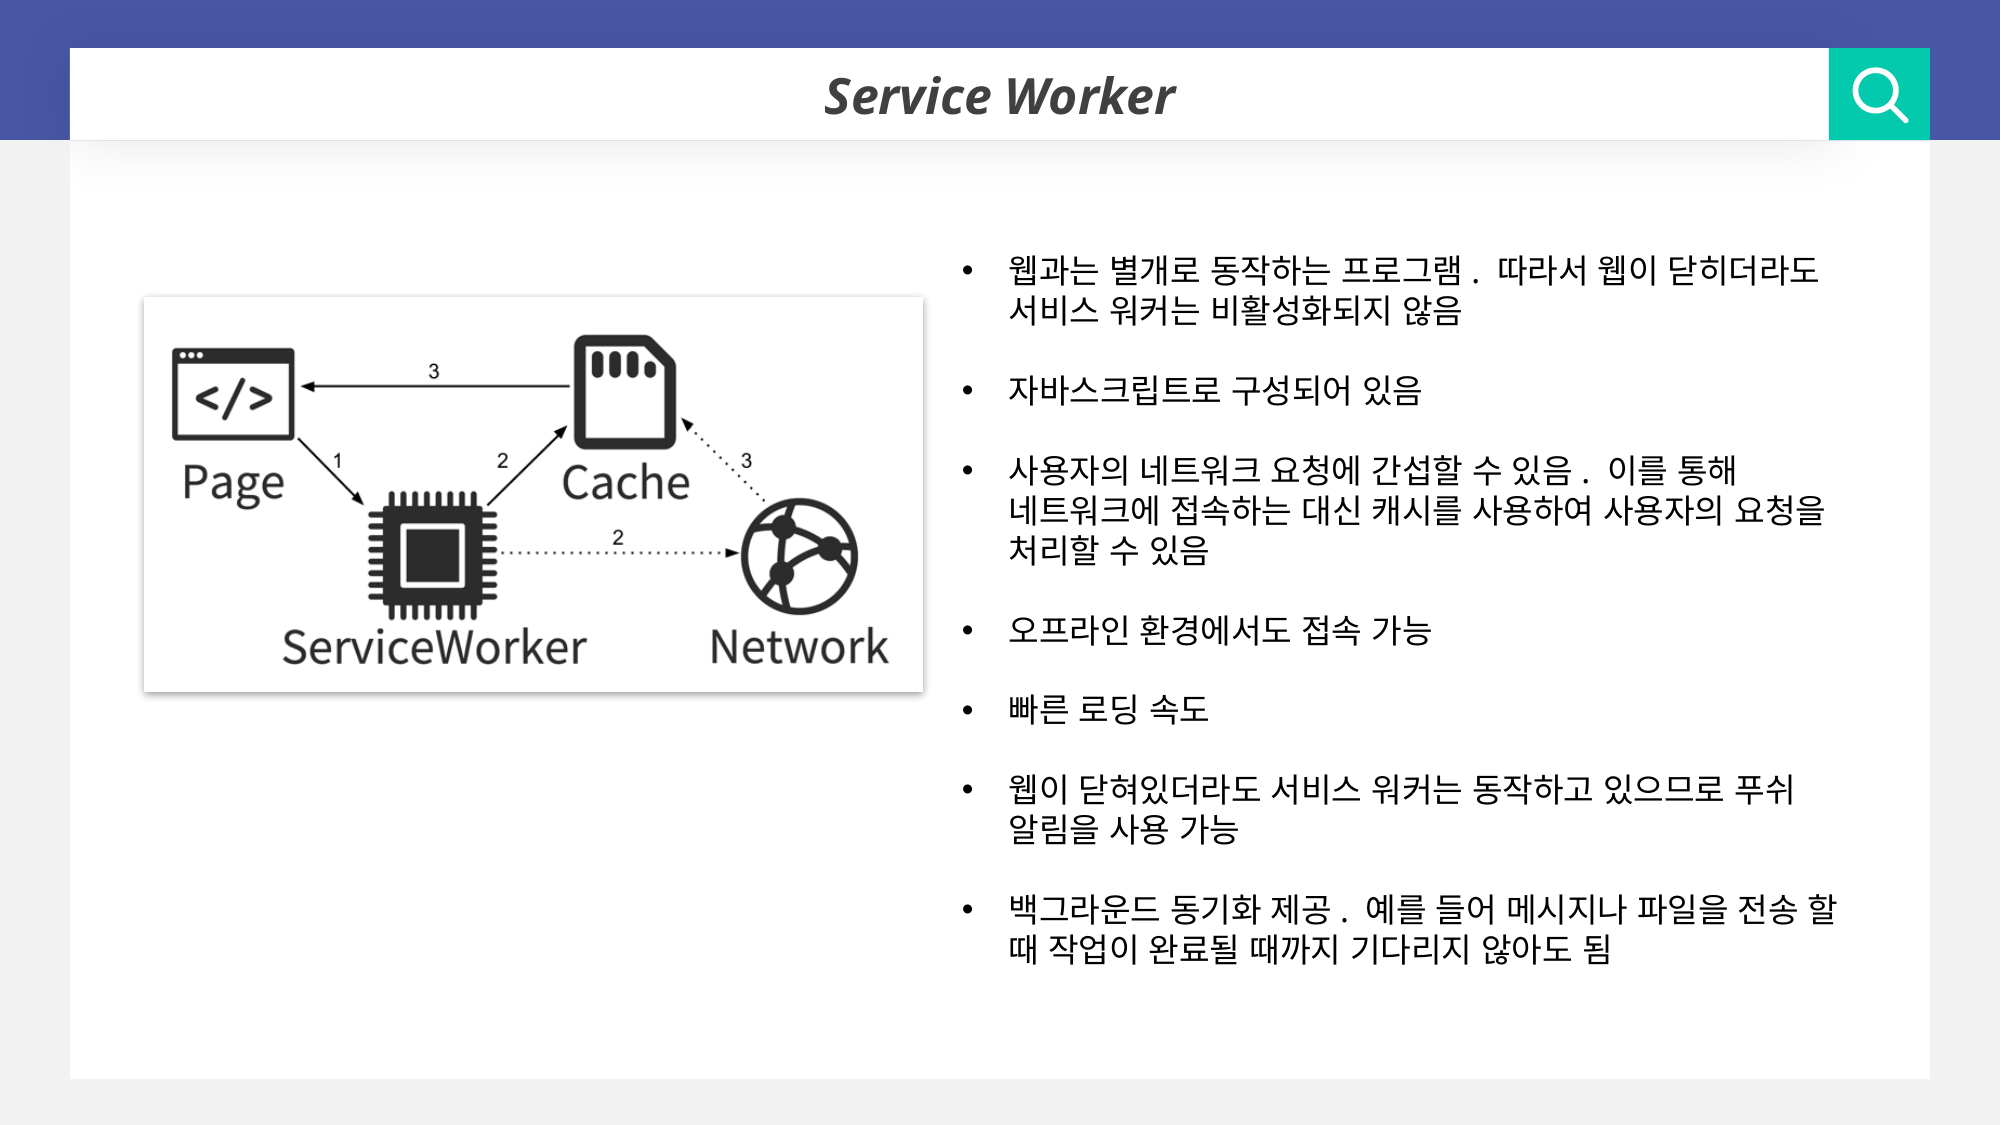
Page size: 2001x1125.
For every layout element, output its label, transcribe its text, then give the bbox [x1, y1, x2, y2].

text_box Service Worker [69, 47, 1931, 141]
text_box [1828, 48, 1930, 141]
text_box [0, 0, 2000, 139]
picture [158, 311, 909, 678]
text_box [0, 139, 2000, 1125]
text_box 웹과는 별개로 동작하는 프로그램. 따라서 웹이 닫히더라도 서비스 워커는 비활성화되지 않음 자바스크립트로 구성되어 있음 사용자의 네트워크 요청에 간섭할 수 있음. 이를 통해 네트워크에 접속하는 대신 캐시를 사용하여 사용자의 요청을 처리할 수 있음 오프라인 환경에서도 접속 가능 빠른 로딩 속도 웹이 닫혀있더라도 서비스 워커는 동작하고 있으므로 푸쉬 알림을 사용 가능 백그라운드 동기화 제공. 예를 들어 메시지나 파일을 전송 할 때 작업이 완료될 때까지 기다리지 않아도 됨 [946, 155, 1858, 1064]
